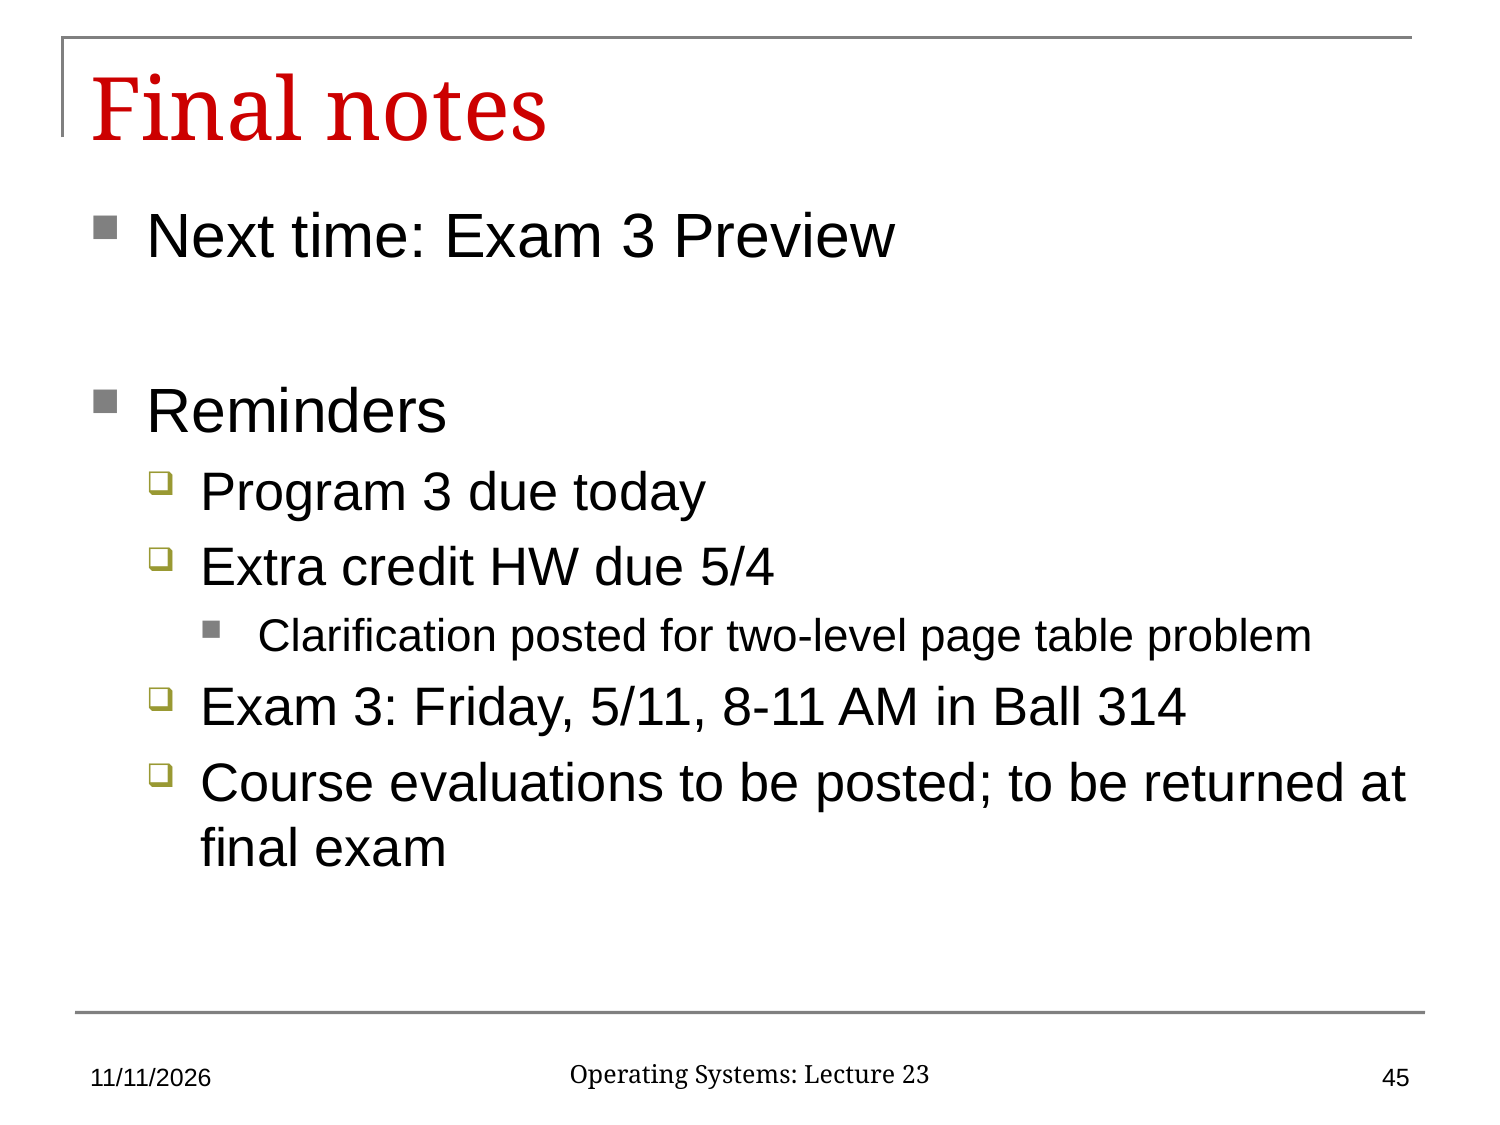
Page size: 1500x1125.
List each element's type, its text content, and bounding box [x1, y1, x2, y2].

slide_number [74, 1023, 426, 1100]
list Next time: Exam 3 Preview Reminders Program 3 due today Extra credit HW due 5/4 Clarification posted for two-level page table problem Exam 3: Friday, 5/11, 8-11 AM in Ball 314 Course evaluations to be posted; to be returned at final exam [75, 187, 1425, 1006]
slide_number 45 [1074, 1023, 1426, 1100]
footer Operating Systems: Lecture 23 [512, 1024, 988, 1101]
title Final notes [75, 45, 1425, 163]
